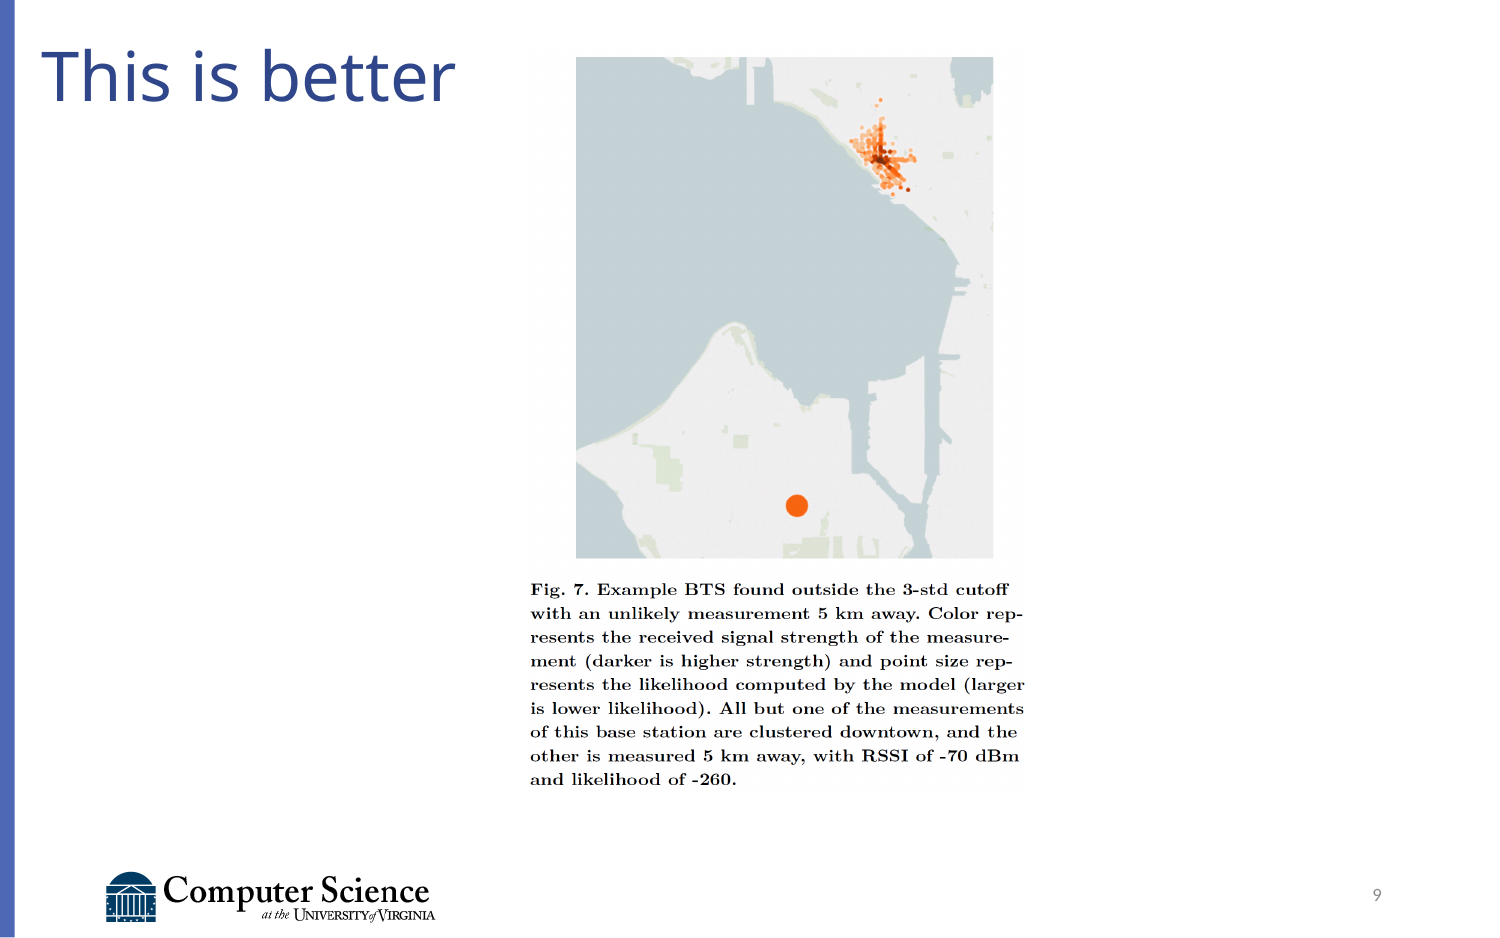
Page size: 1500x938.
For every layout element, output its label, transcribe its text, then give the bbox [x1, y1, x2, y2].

title This is better [26, 14, 1483, 145]
picture [524, 42, 1029, 793]
slide_number 9 [1059, 868, 1397, 919]
picture [103, 870, 441, 923]
